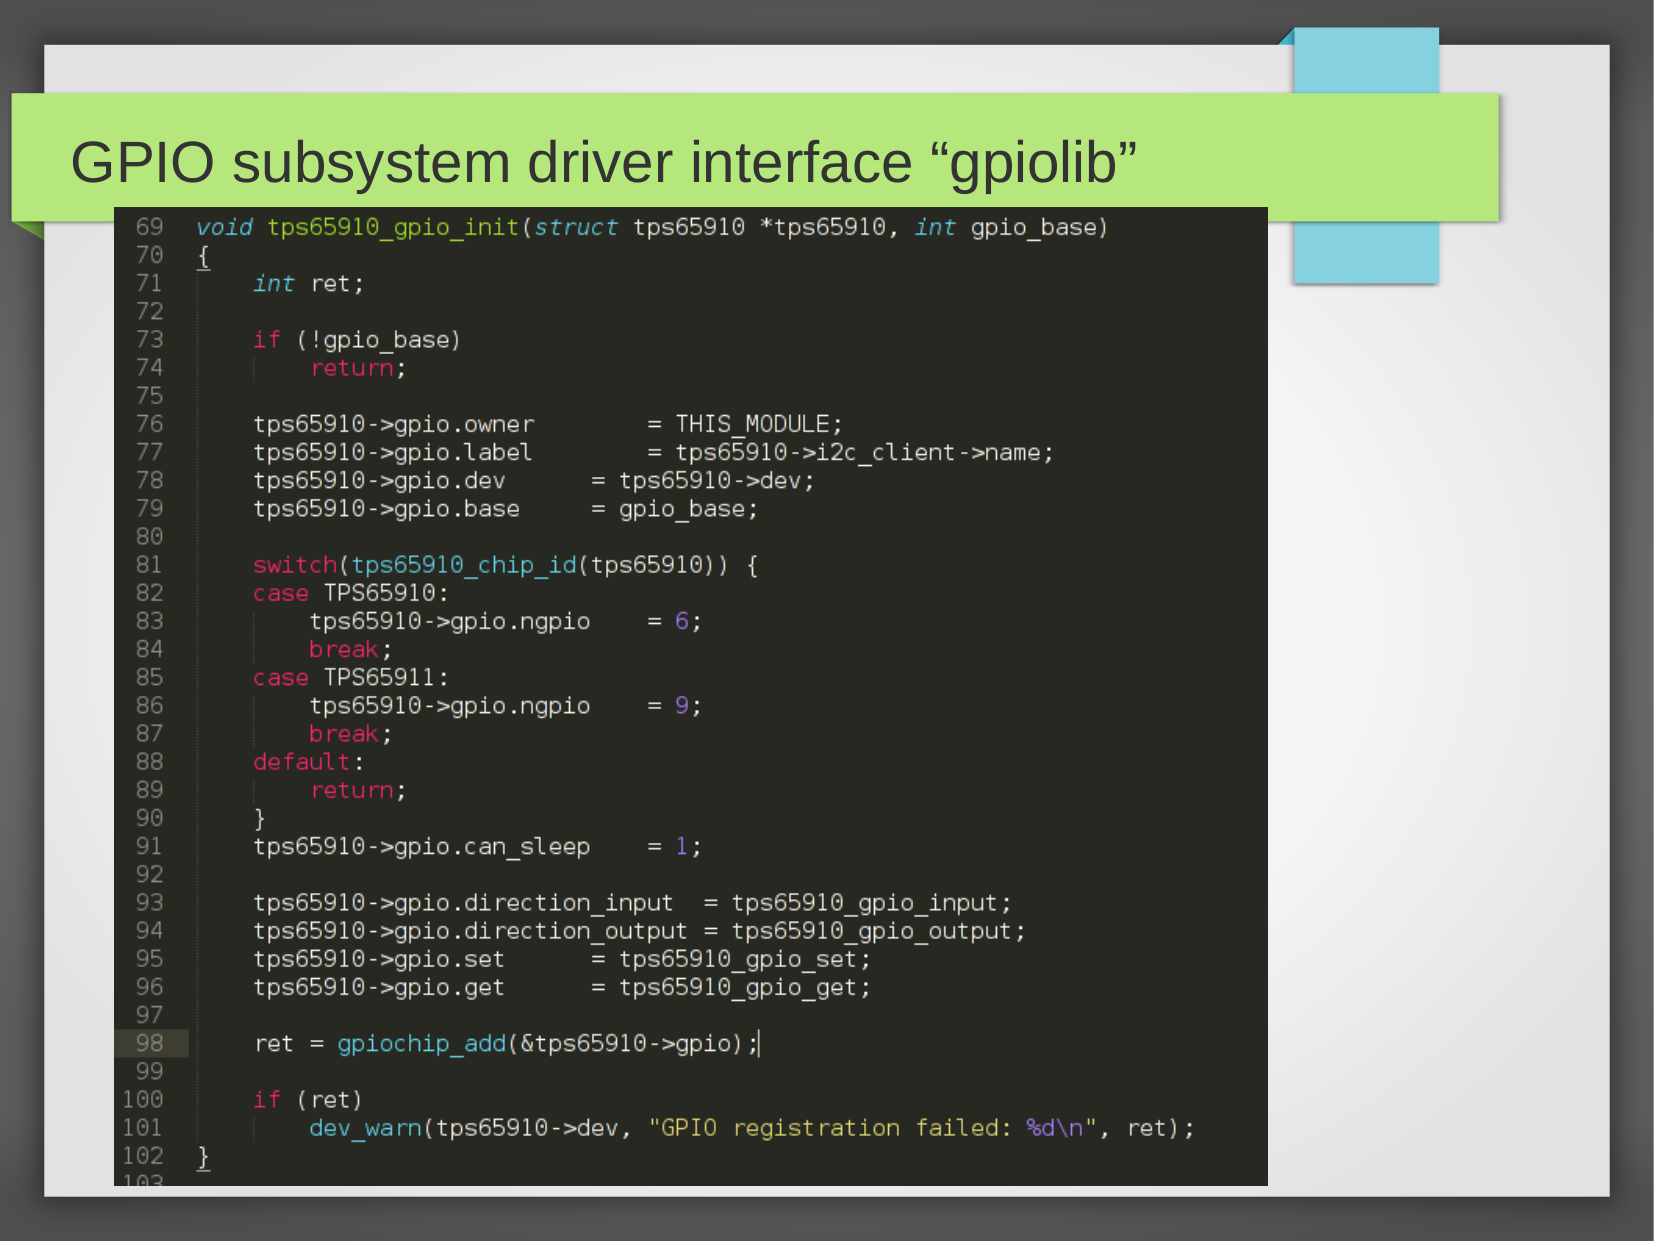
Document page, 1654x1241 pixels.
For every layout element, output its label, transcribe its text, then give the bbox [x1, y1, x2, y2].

title GPIO subsystem driver interface “gpiolib” [70, 106, 1452, 213]
picture [0, 0, 1654, 1241]
